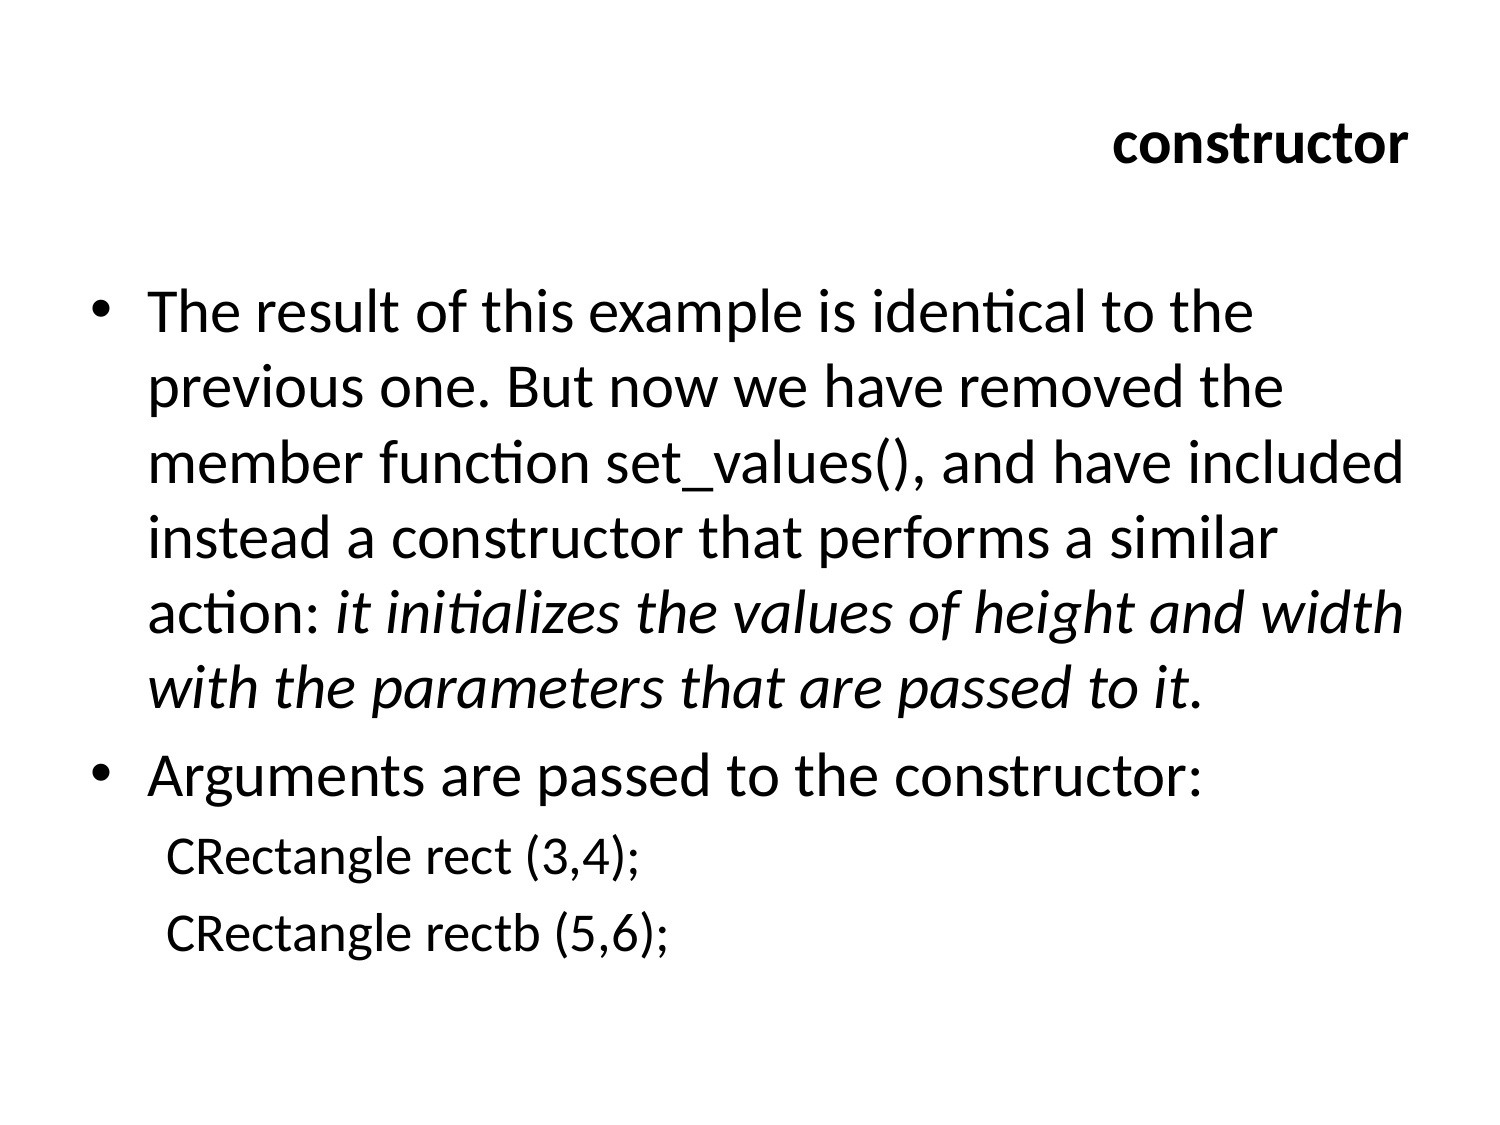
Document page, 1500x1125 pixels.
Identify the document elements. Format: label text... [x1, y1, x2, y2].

title constructor [75, 45, 1425, 233]
list The result of this example is identical to the previous one. But now we have removed the member function set_values(), and have included instead a constructor that performs a similar action: it initializes the values of height and width with the parameters that are passed to it. Arguments are passed to the constructor: CRectangle rect (3,4); CRectangle rectb (5,6); [75, 262, 1425, 1005]
